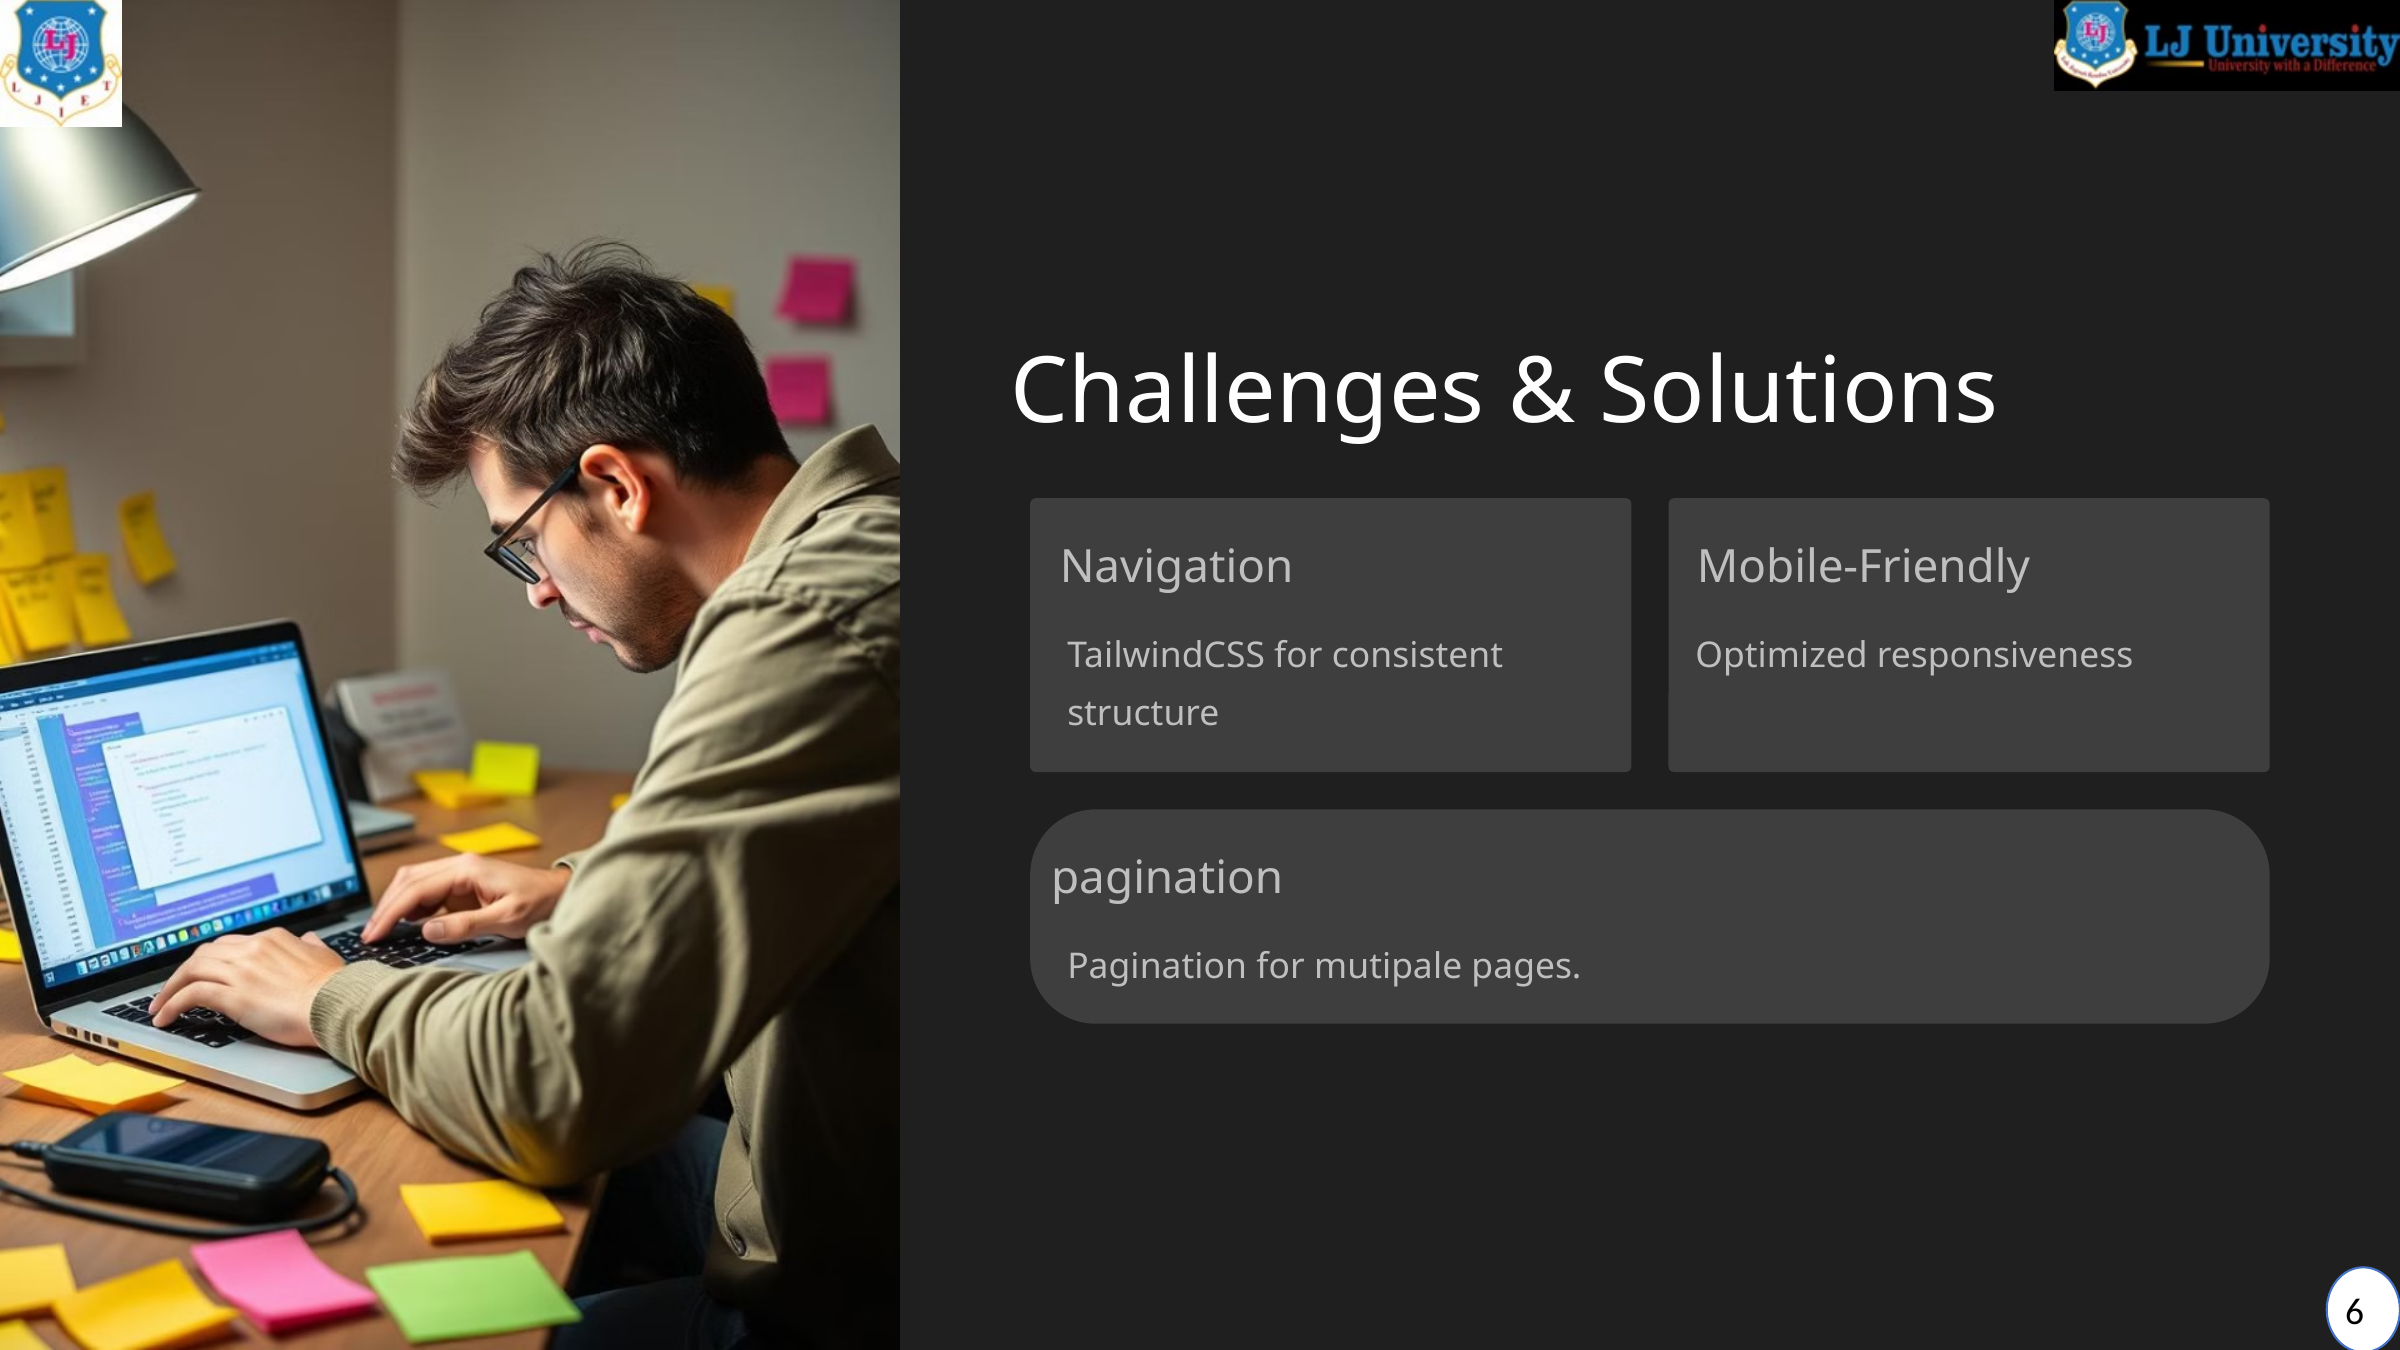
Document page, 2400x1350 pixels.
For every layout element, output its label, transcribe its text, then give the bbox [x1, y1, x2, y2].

text_box [1030, 498, 1632, 773]
text_box Mobile-Friendly [1696, 535, 2031, 592]
text_box pagination [1051, 846, 1284, 903]
text_box Optimized responsiveness [1695, 615, 2134, 675]
text_box [1668, 498, 2270, 773]
text_box Challenges & Solutions [1010, 326, 2000, 441]
text_box [1030, 809, 2270, 1024]
text_box Pagination for mutipale pages. [1067, 926, 1706, 986]
picture [2054, 0, 2400, 91]
text_box 6 [2326, 1267, 2400, 1350]
text_box TailwindCSS for consistent structure [1067, 615, 1595, 733]
picture [0, 0, 901, 1350]
text_box Navigation [1059, 535, 1294, 592]
